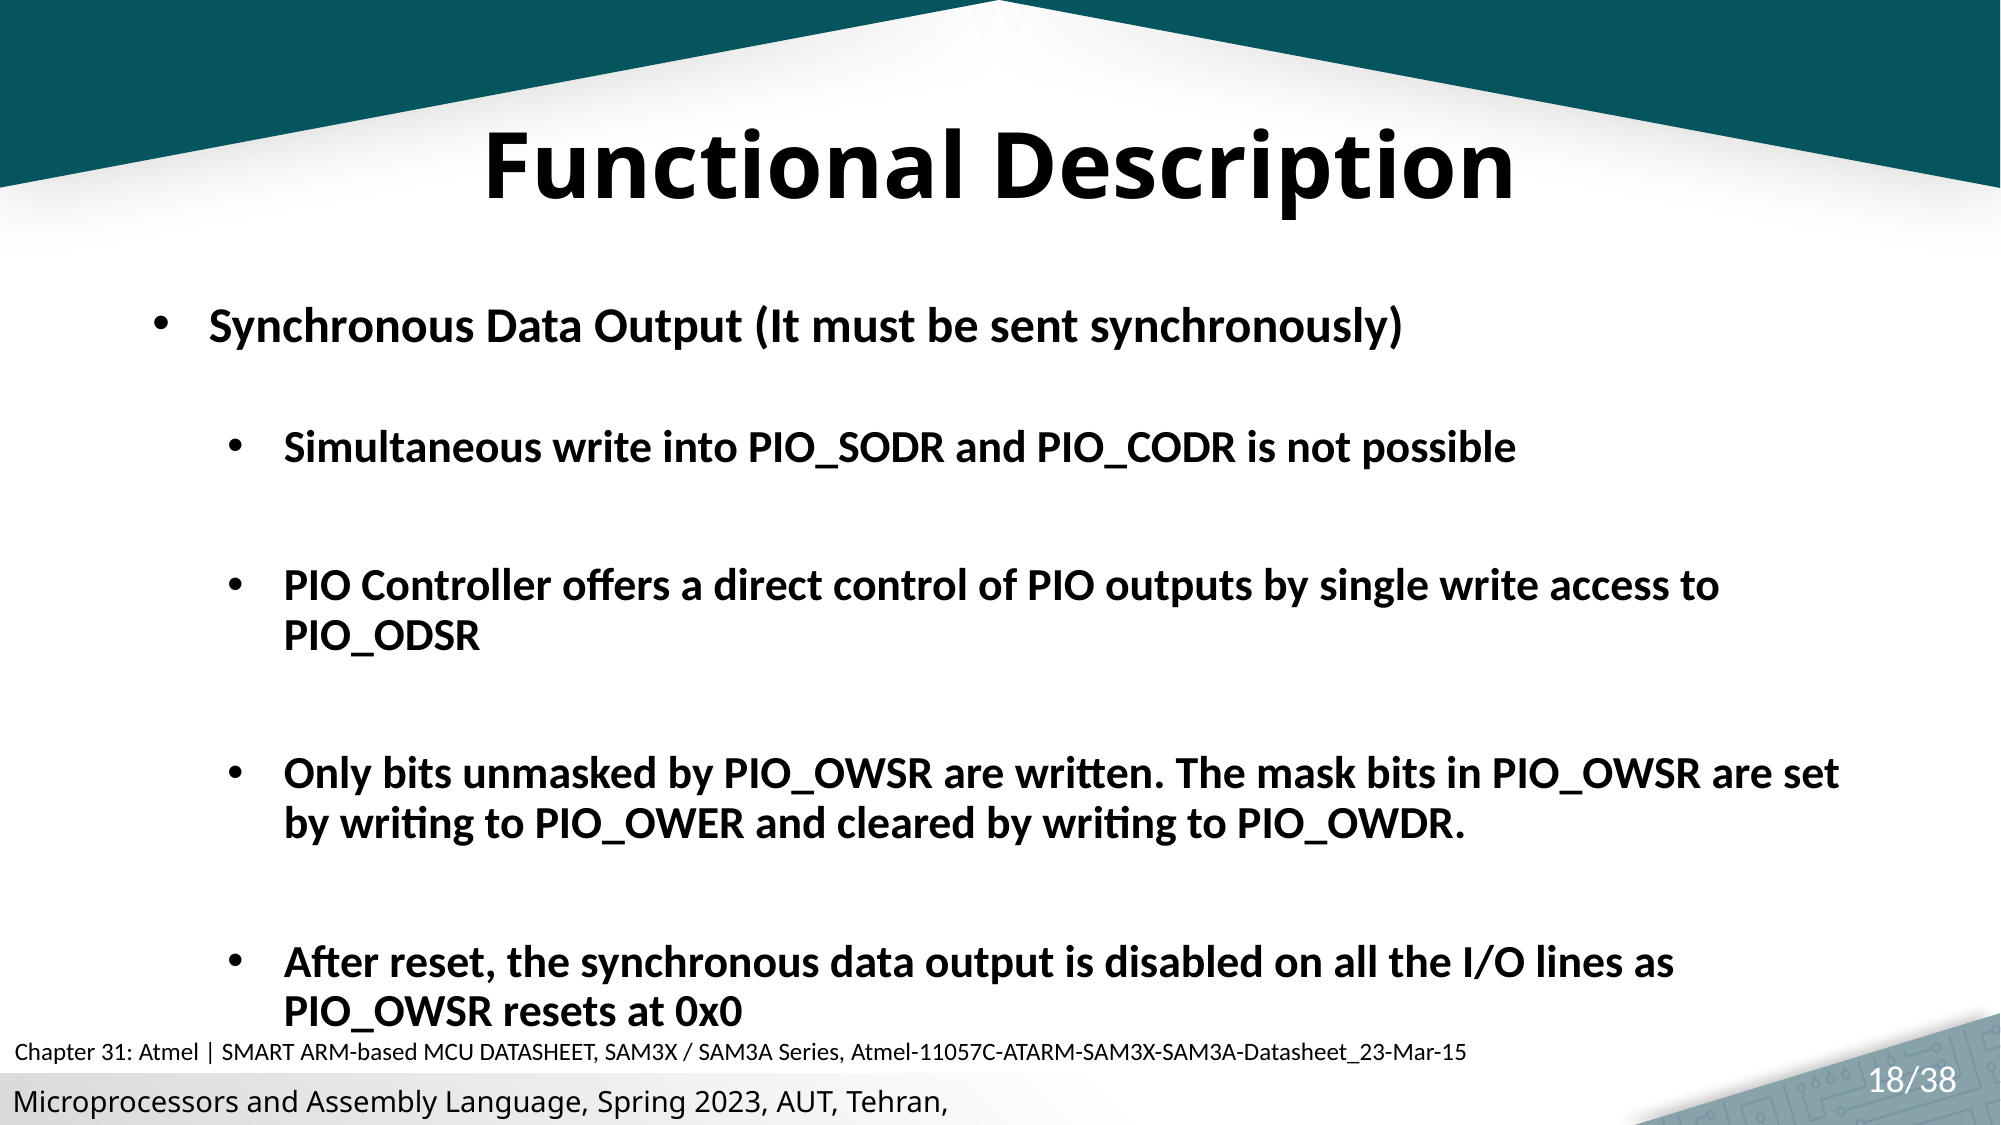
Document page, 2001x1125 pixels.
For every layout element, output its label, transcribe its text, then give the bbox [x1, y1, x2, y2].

title Functional Description [137, 59, 1863, 254]
list Synchronous Data Output (It must be sent synchronously) Simultaneous write into PIO_SODR and PIO_CODR is not possible PIO Controller offers a direct control of PIO outputs by single write access to PIO_ODSR Only bits unmasked by PIO_OWSR are written. The mask bits in PIO_OWSR are set by writing to PIO_OWER and cleared by writing to PIO_OWDR. After reset, the synchronous data output is disabled on all the I/O lines as PIO_OWSR resets at 0x0 [137, 254, 1863, 969]
slide_number 18/38 [1522, 1047, 1973, 1108]
text_box Chapter 31: Atmel | SMART ARM-based MCU DATASHEET, SAM3X / SAM3A Series, Atmel-11057C-ATARM-SAM3X-SAM3A-Datasheet_23-Mar-15 [0, 1028, 1521, 1074]
